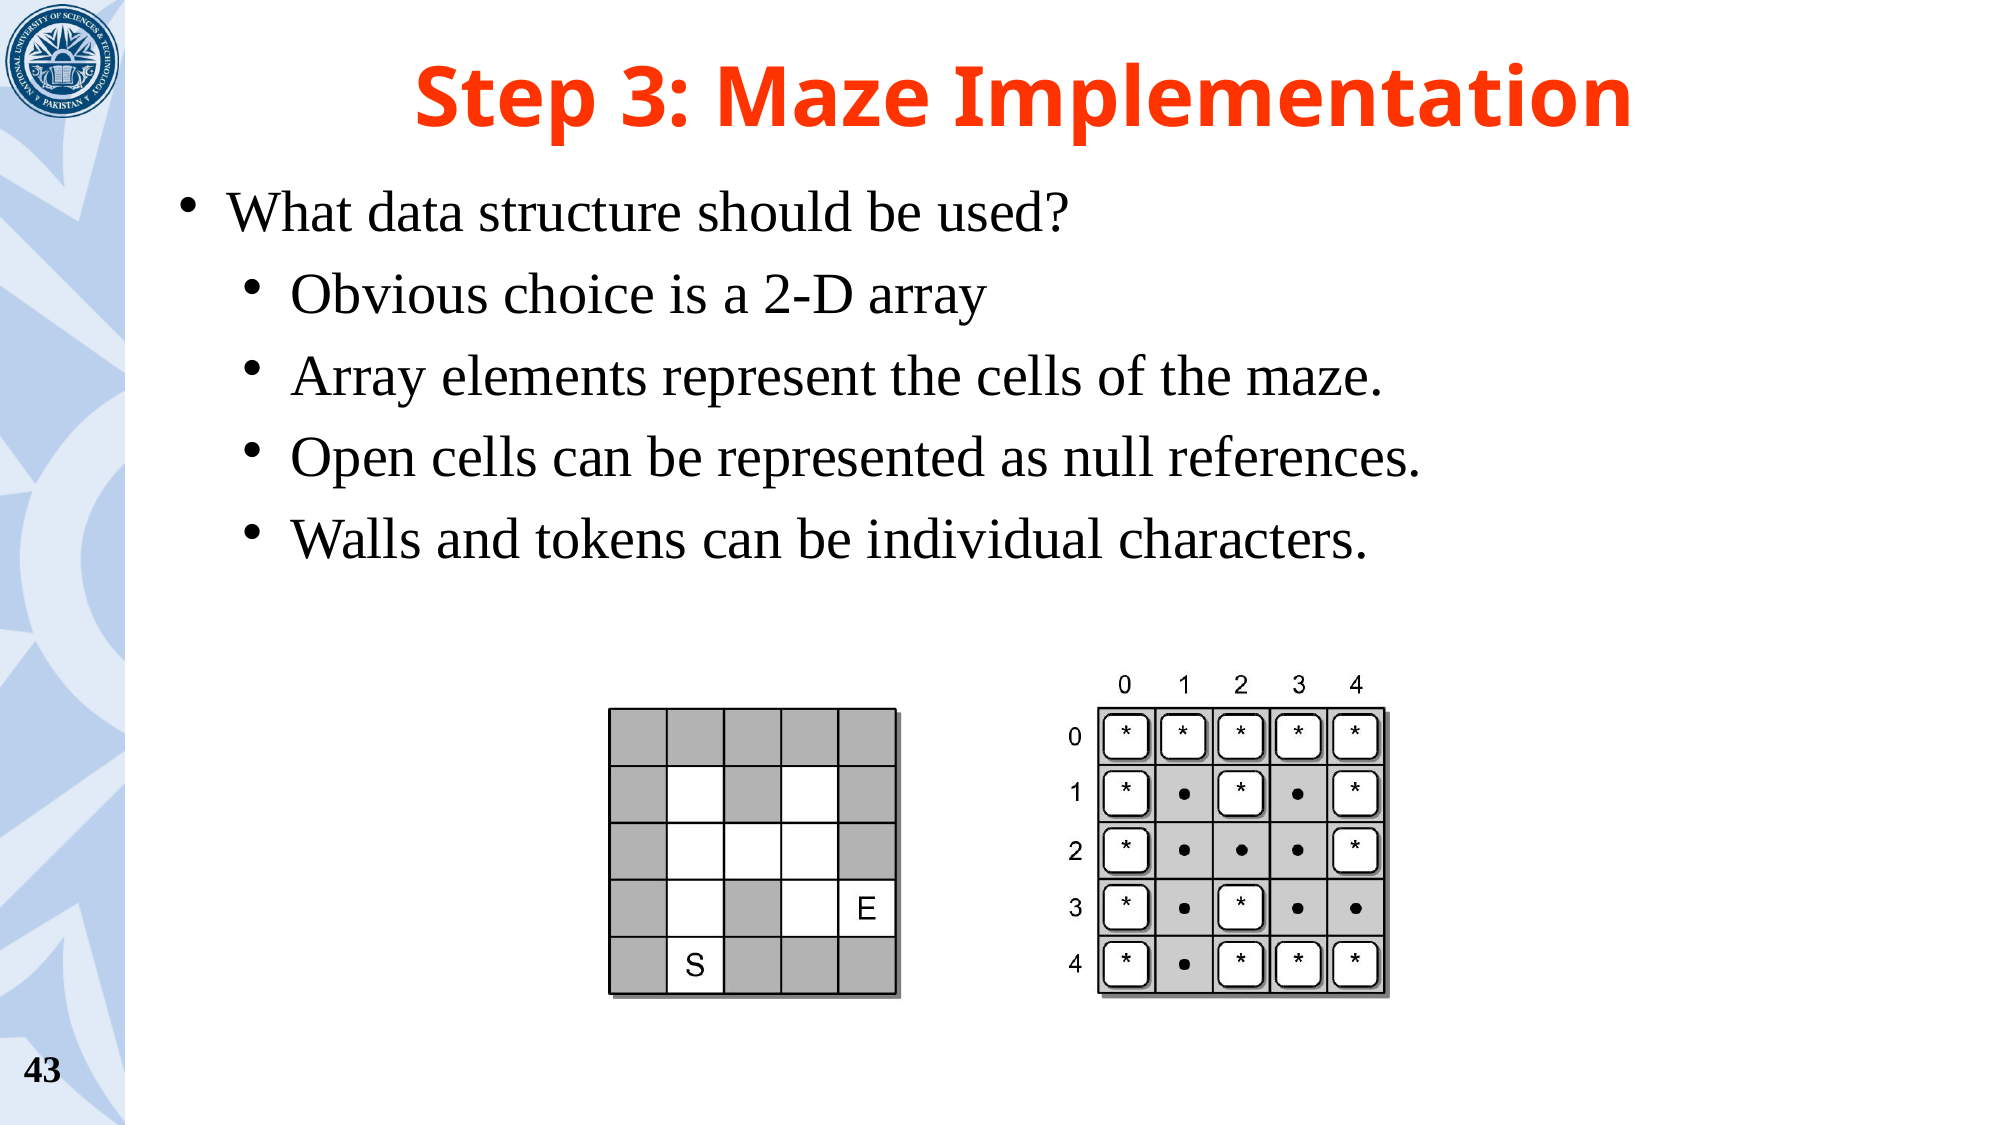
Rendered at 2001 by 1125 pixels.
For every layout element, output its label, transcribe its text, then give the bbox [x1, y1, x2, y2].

list What data structure should be used? Obvious choice is a 2-D array Array elements represent the cells of the maze. Open cells can be represented as null references. Walls and tokens can be individual characters. [147, 165, 1853, 909]
title Step 3: Maze Implementation [348, 0, 1703, 165]
picture [607, 670, 1392, 1003]
slide_number 43 [9, 1037, 426, 1113]
picture [0, 0, 125, 1125]
